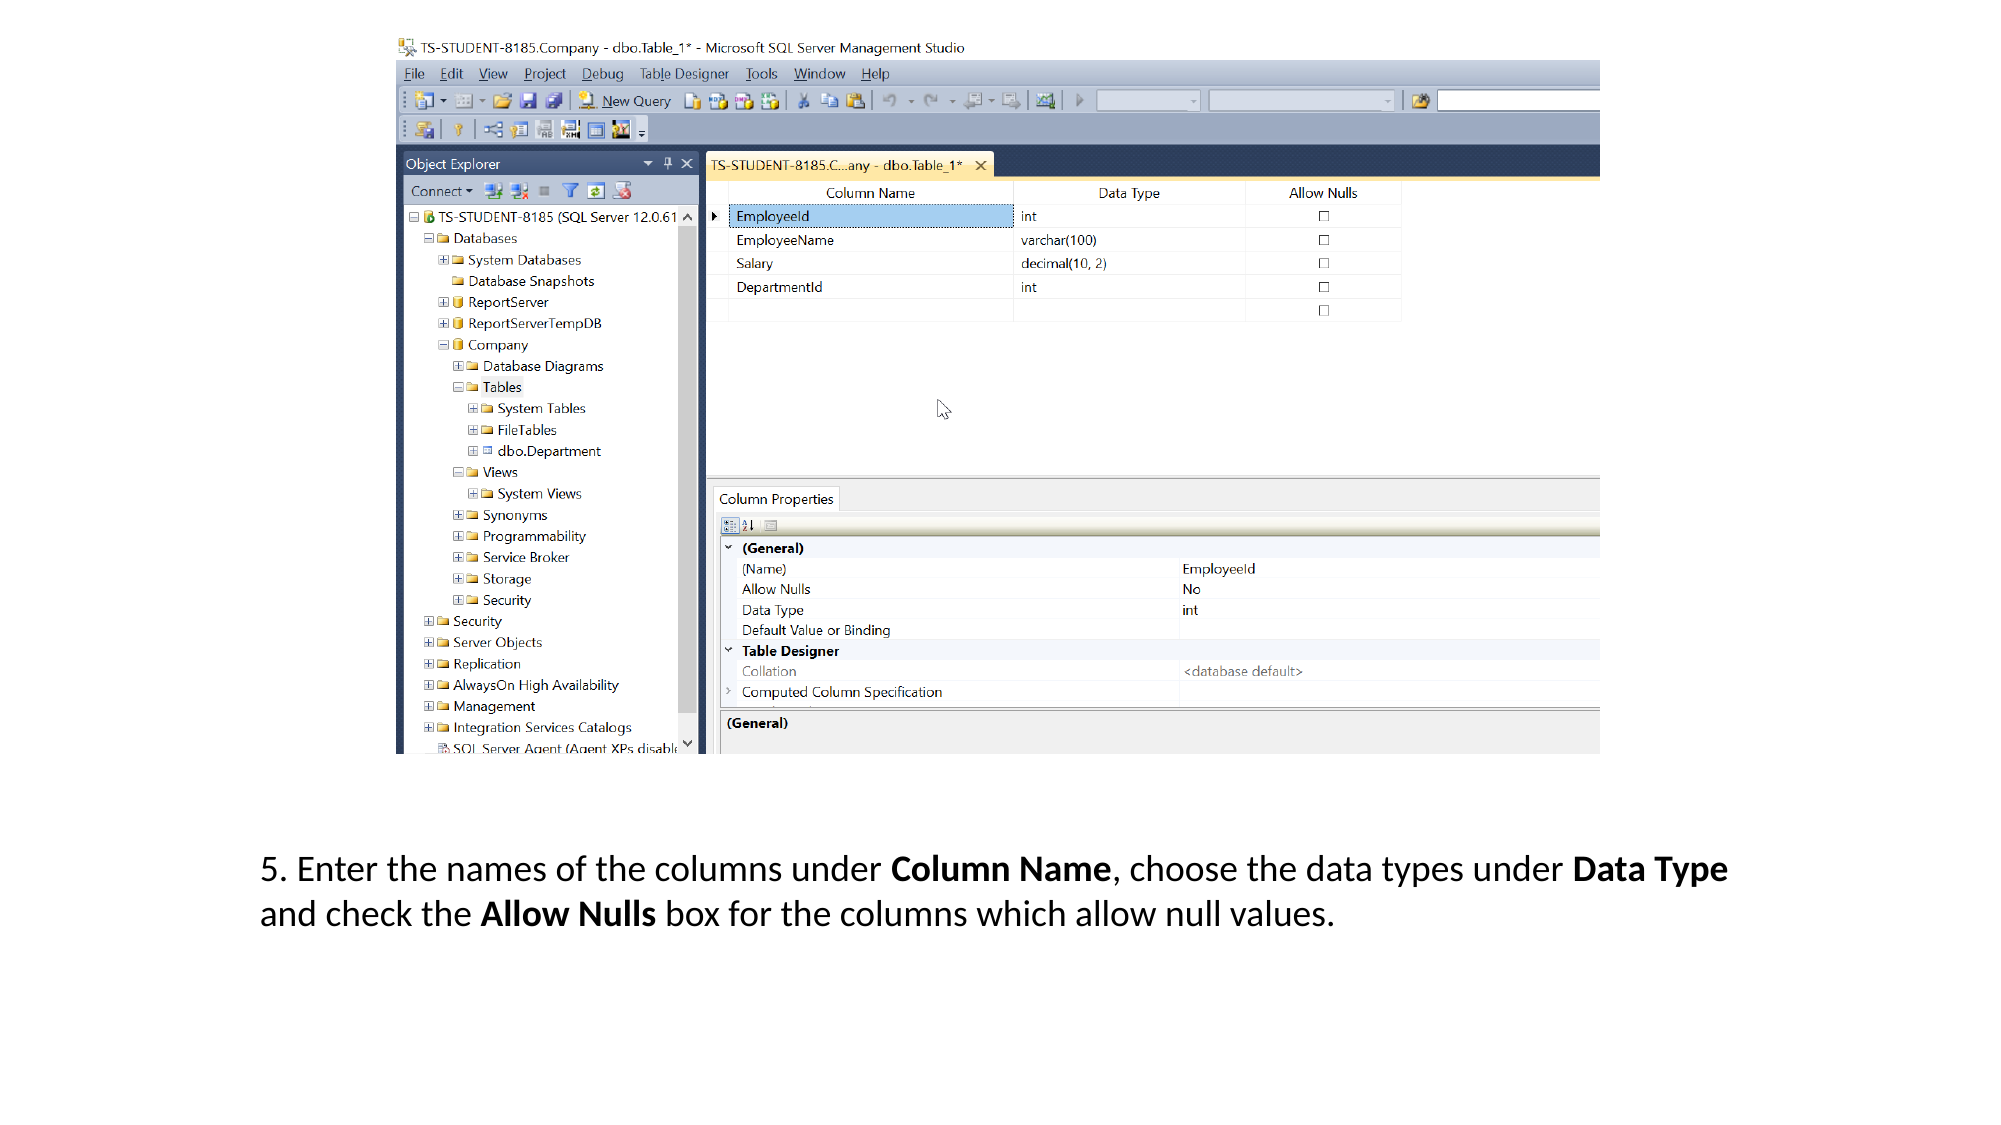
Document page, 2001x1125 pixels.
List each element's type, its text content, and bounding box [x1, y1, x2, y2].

text_box 5. Enter the names of the columns under Column Name, choose the data types under Data Type and check the Allow Nulls box for the columns which allow null values. [244, 836, 1749, 942]
picture [396, 34, 1600, 754]
